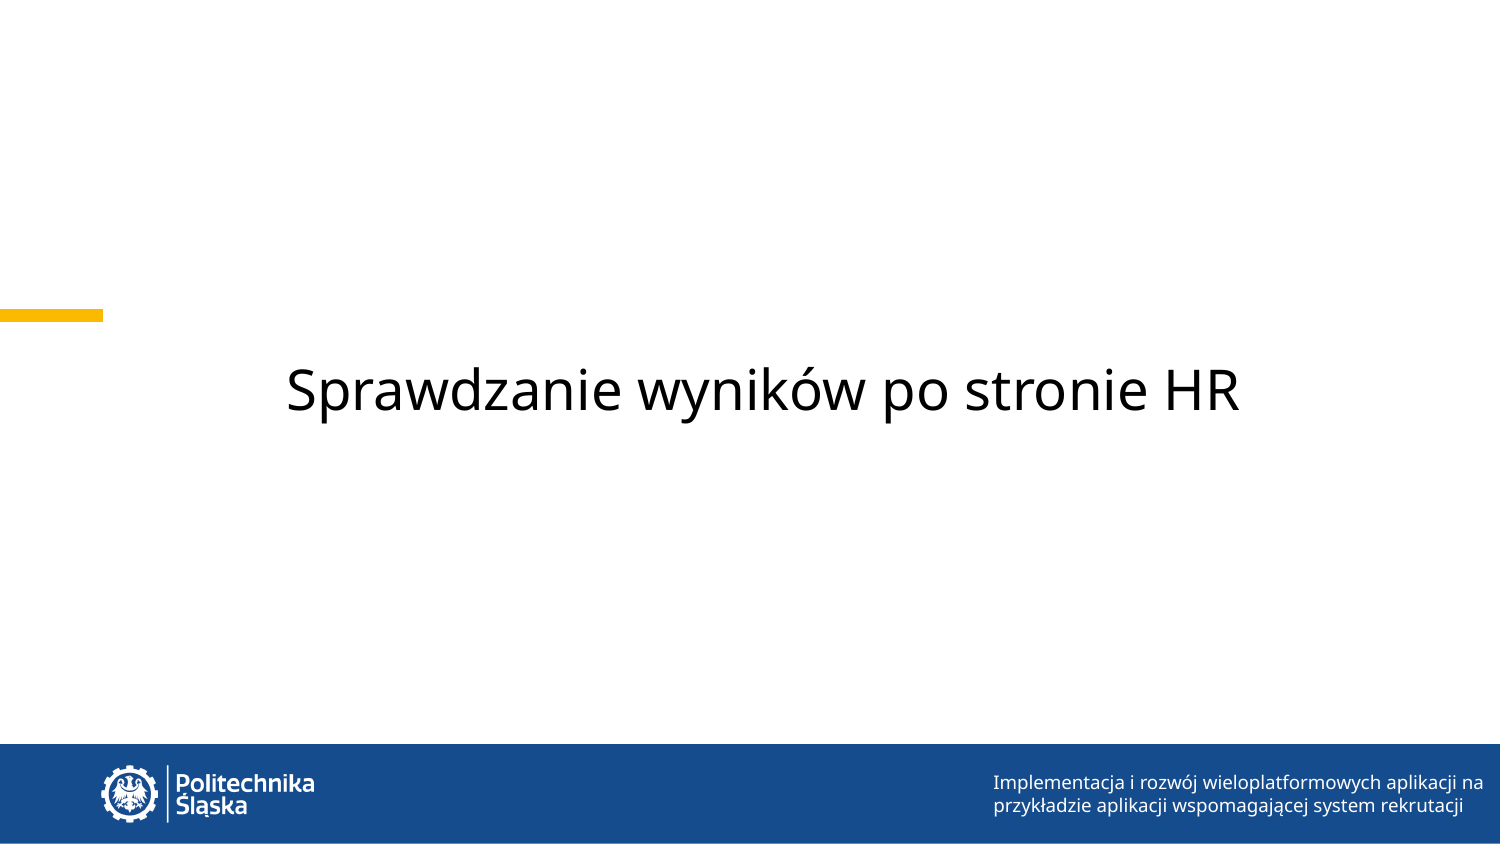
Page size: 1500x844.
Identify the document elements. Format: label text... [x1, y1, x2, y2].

title Sprawdzanie wyników po stronie HR [64, 372, 1463, 472]
picture [101, 765, 314, 823]
picture [789, 749, 1449, 830]
